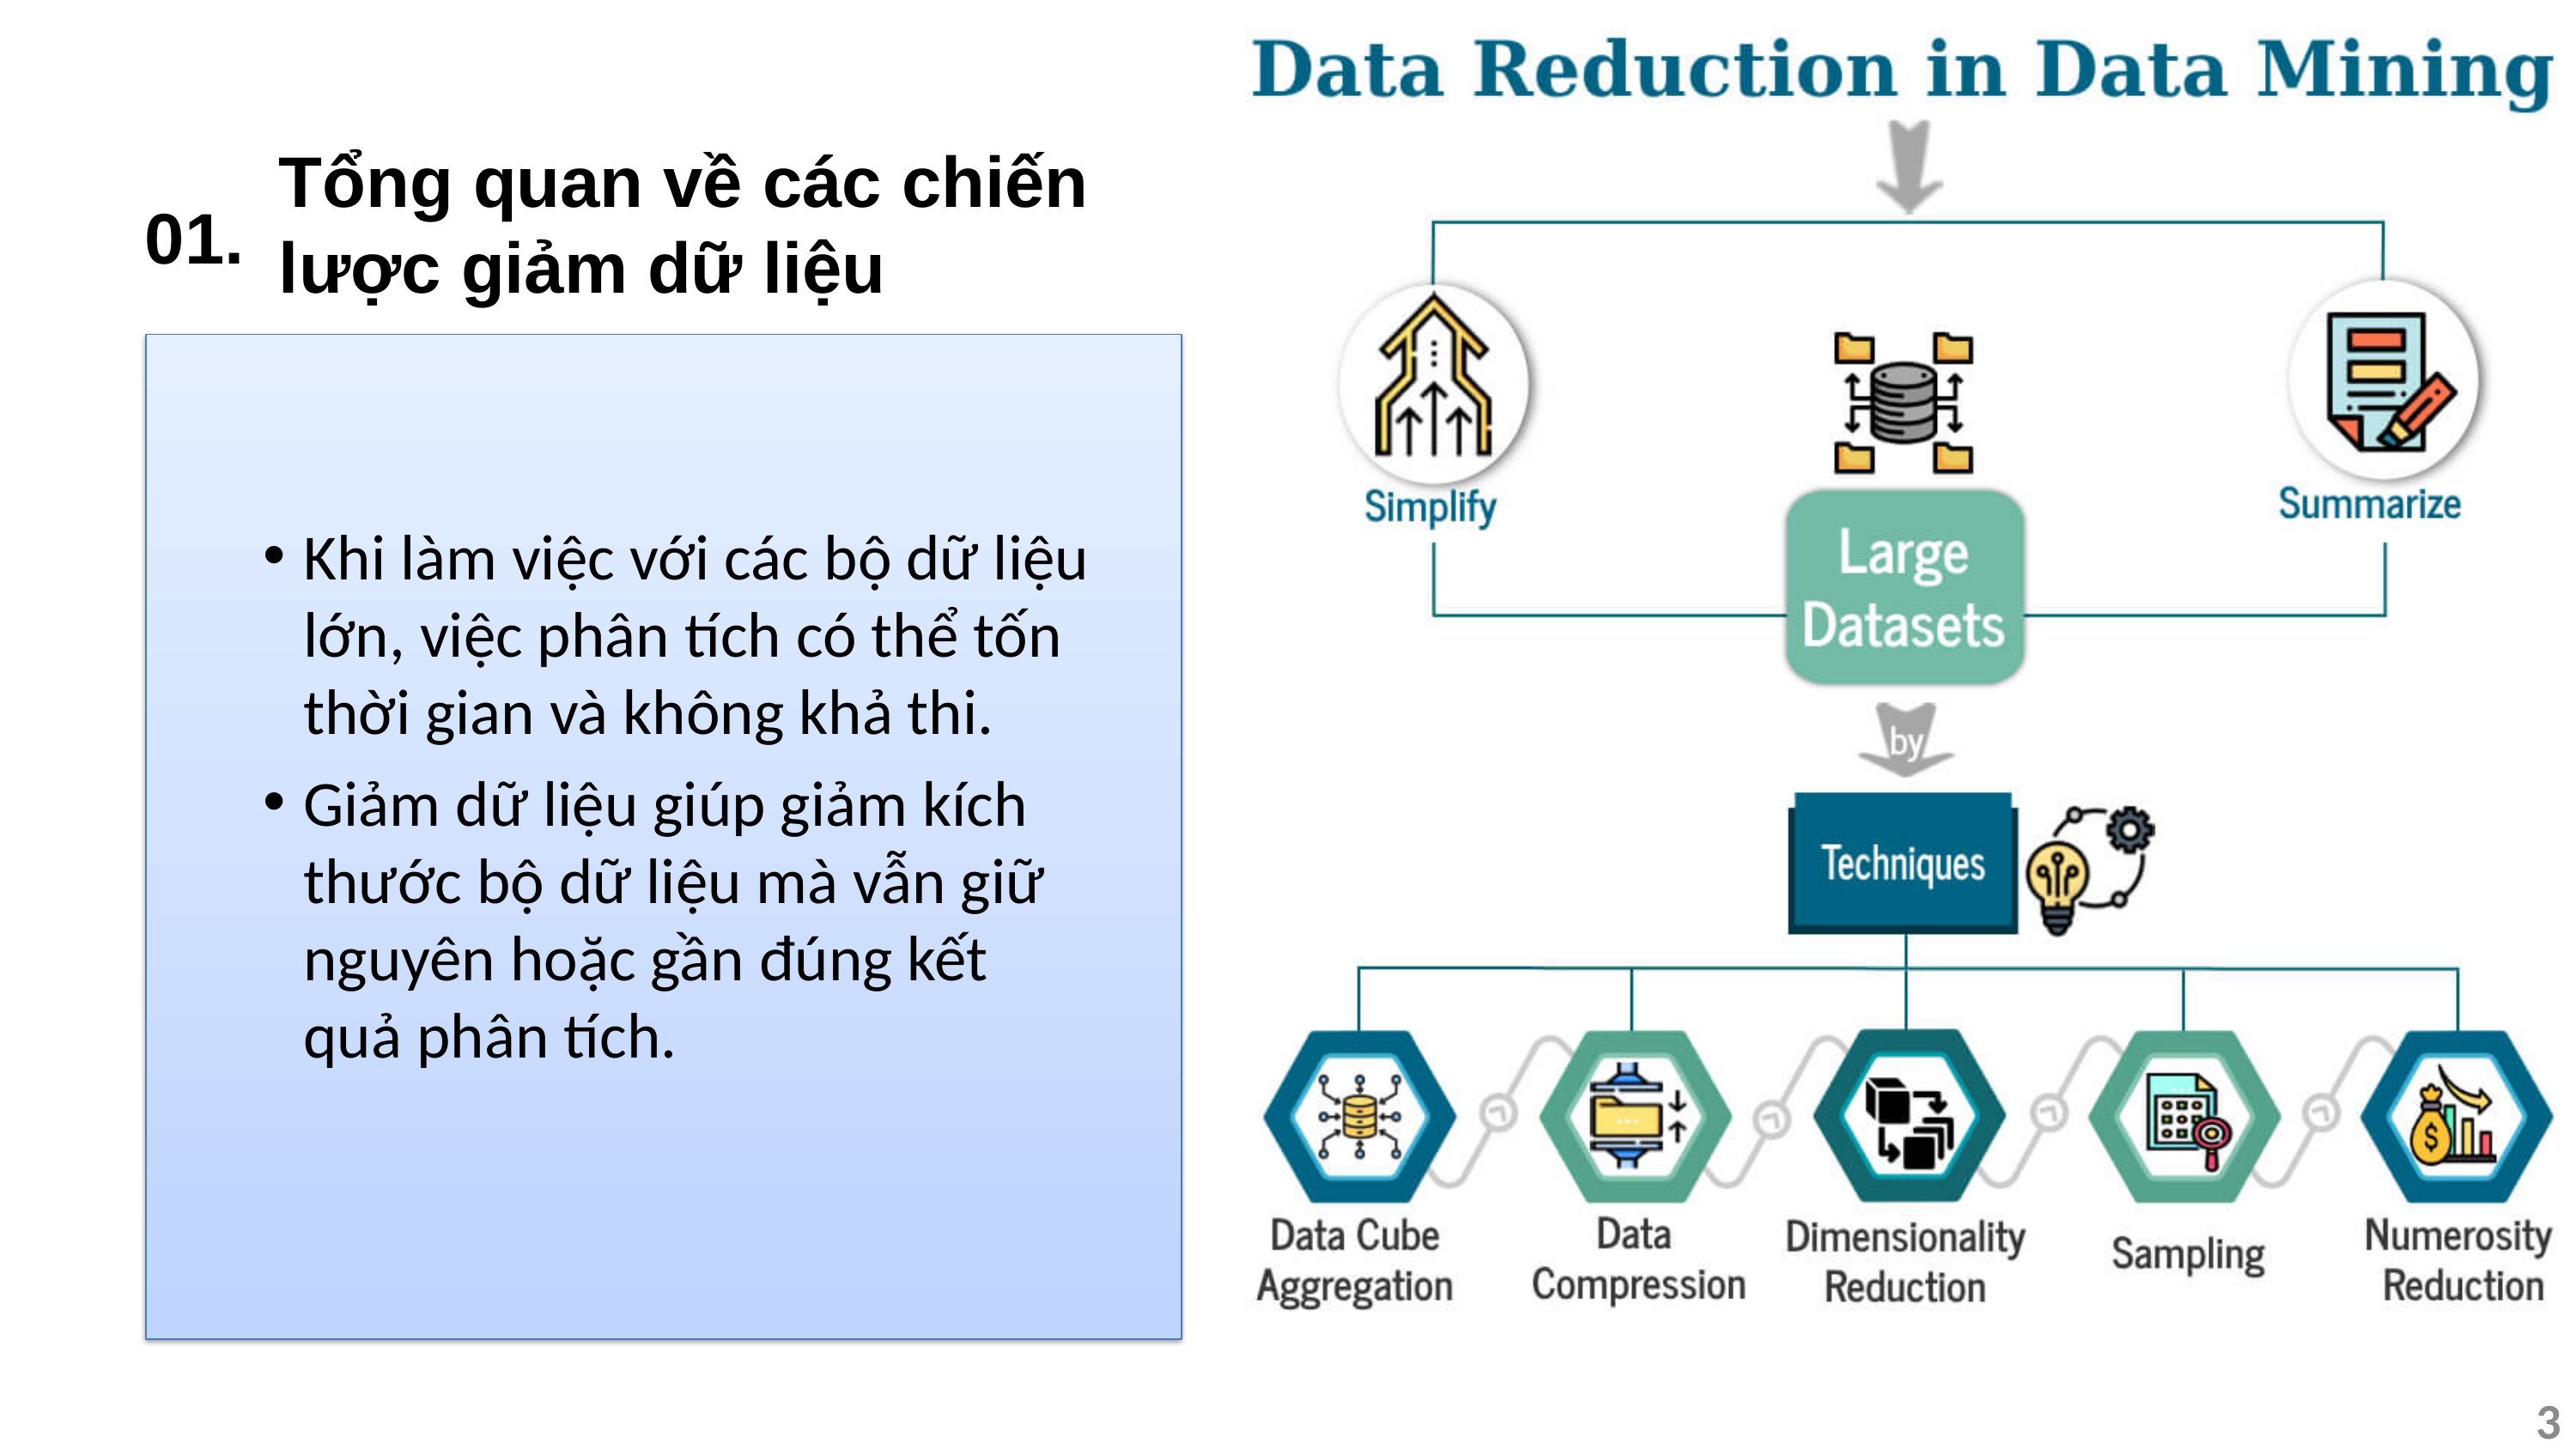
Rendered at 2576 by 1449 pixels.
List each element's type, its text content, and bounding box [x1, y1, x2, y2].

picture [1234, 0, 2576, 1334]
text_box 01. [144, 116, 454, 279]
text_box 3 [2274, 1392, 2575, 1445]
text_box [145, 334, 1182, 1340]
text_box Tổng quan về các chiến lược giảm dữ liệu [278, 135, 1230, 307]
